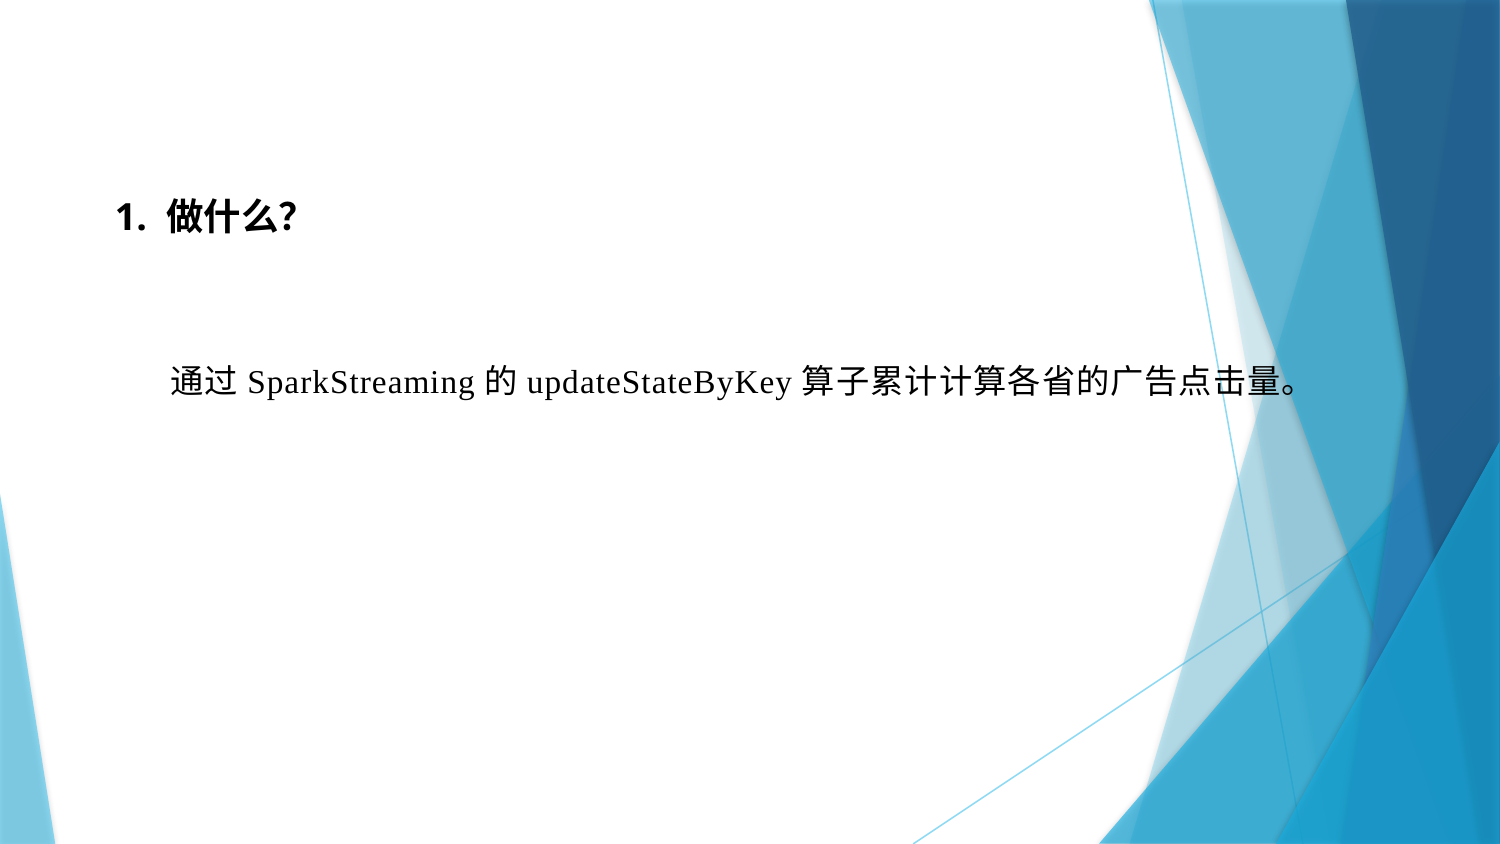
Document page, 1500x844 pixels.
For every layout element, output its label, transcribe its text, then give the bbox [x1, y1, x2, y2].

text_box 1. 做什么？ [100, 185, 313, 246]
text_box 通过SparkStreaming的updateStateByKey算子累计计算各省的广告点击量。 [112, 350, 1353, 408]
